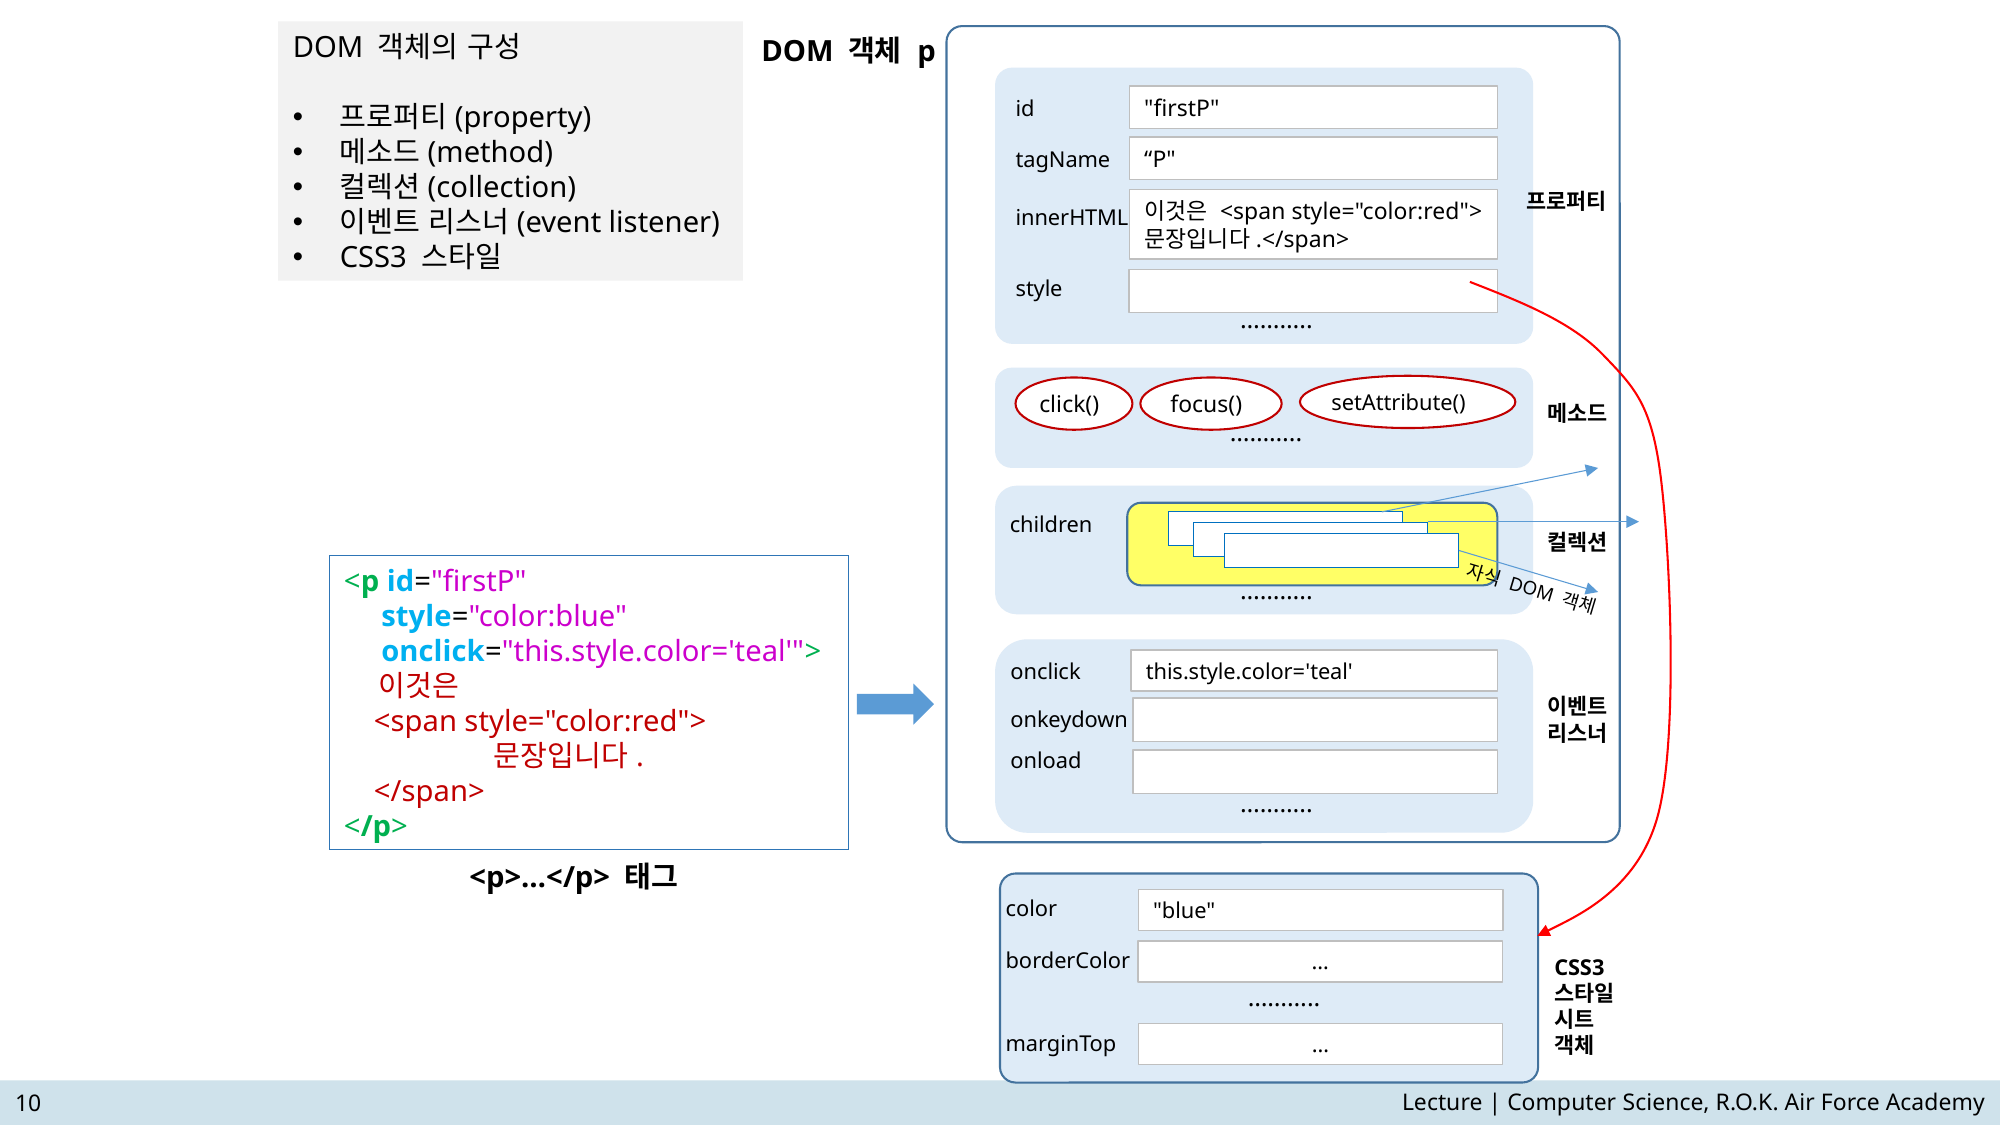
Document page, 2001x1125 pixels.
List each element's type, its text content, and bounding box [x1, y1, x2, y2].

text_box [329, 24, 1671, 1083]
text_box DOM 객체의 구성 프로퍼티(property) 메소드(method) 컬렉션(collection) 이벤트 리스너(event listener) CSS3 스타일 [278, 21, 743, 281]
slide_number 10 [0, 1086, 114, 1123]
